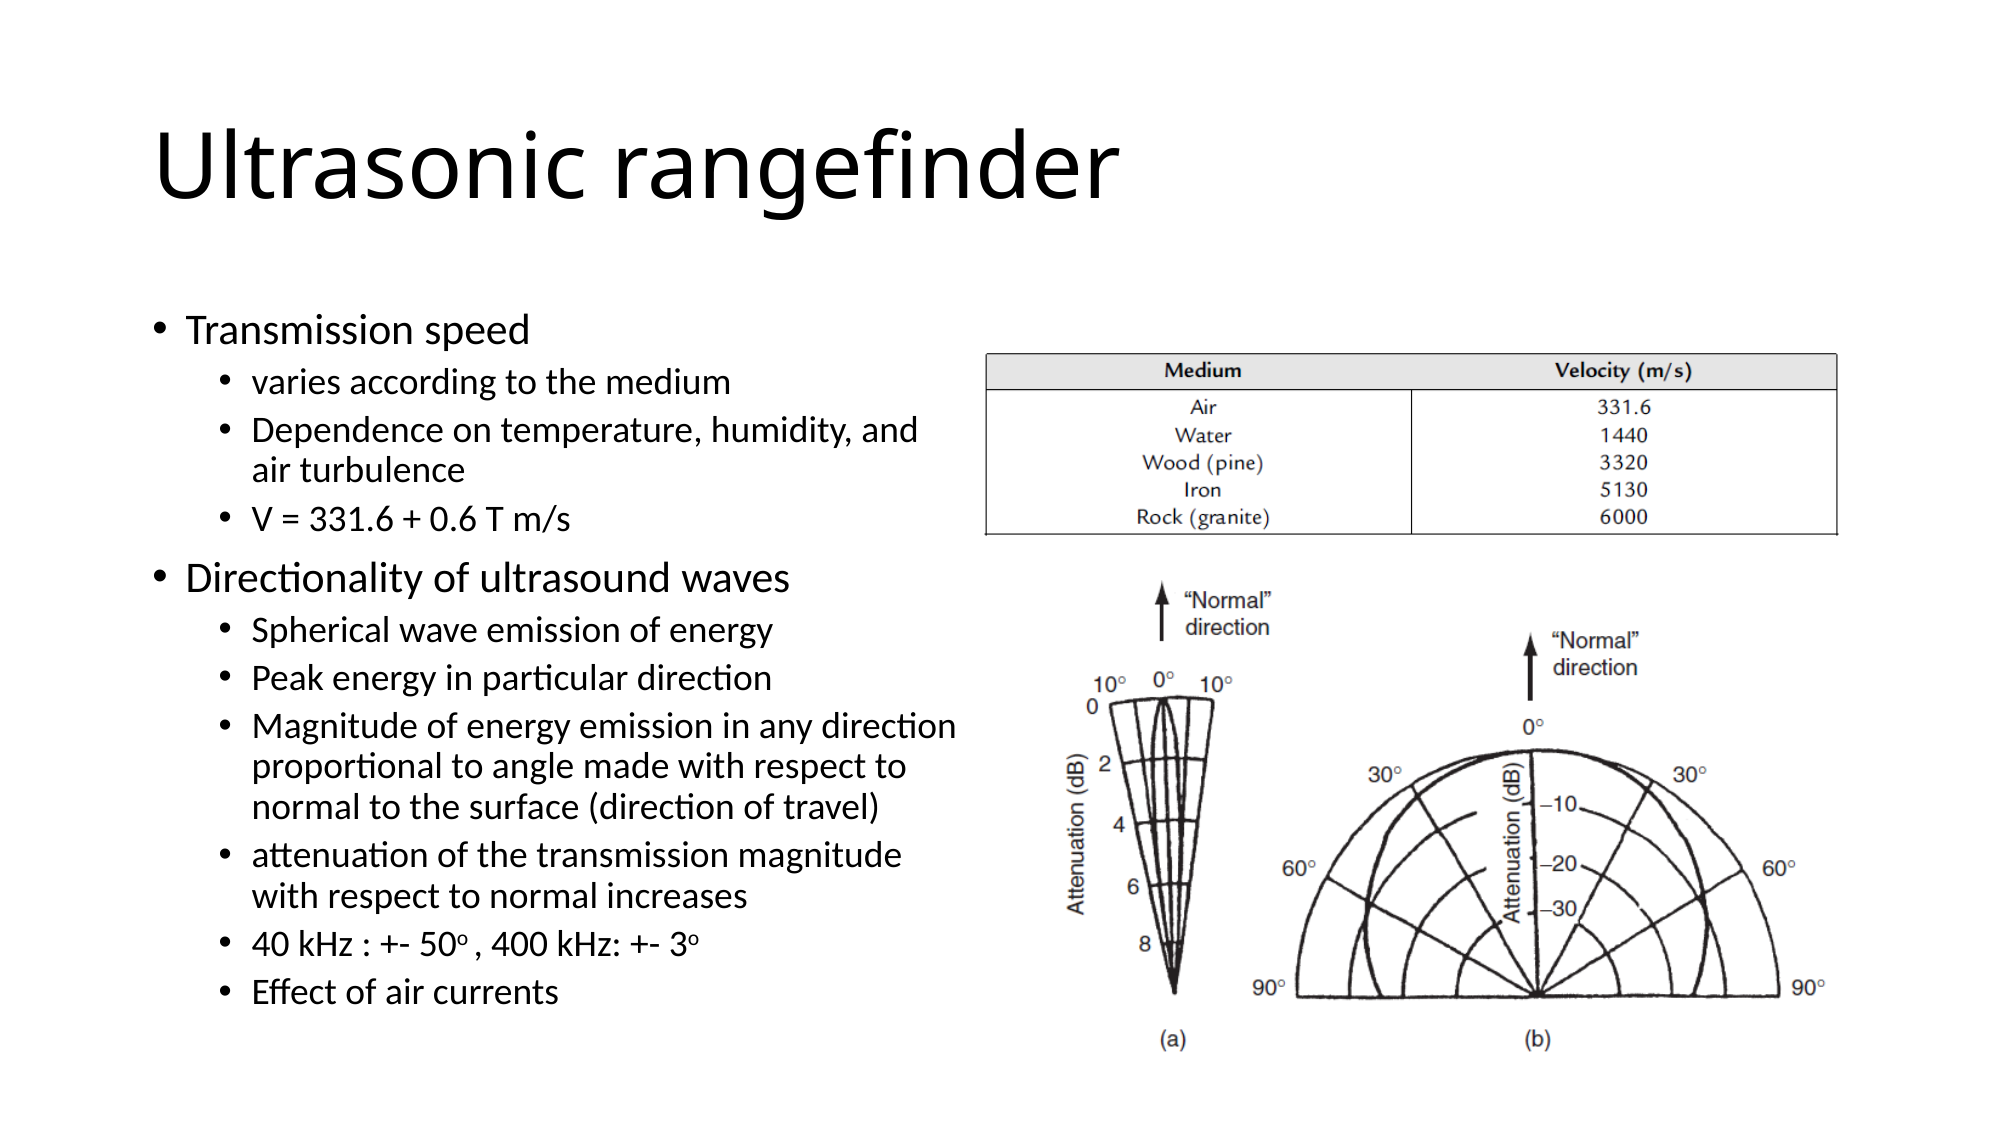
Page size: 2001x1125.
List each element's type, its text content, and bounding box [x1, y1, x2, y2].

title Ultrasonic rangefinder [137, 59, 1863, 278]
picture [1047, 562, 1833, 1059]
list Transmission speed varies according to the medium Dependence on temperature, humidity, and air turbulence V = 331.6 + 0.6 T m/s Directionality of ultrasound waves Spherical wave emission of energy Peak energy in particular direction Magnitude of energy emission in any direction proportional to angle made with respect to normal to the surface (direction of travel) attenuation of the transmission magnitude with respect to normal increases 40 kHz : +- 50o , 400 kHz: +- 3o Effect of air currents [137, 299, 978, 1041]
picture [977, 338, 1843, 539]
